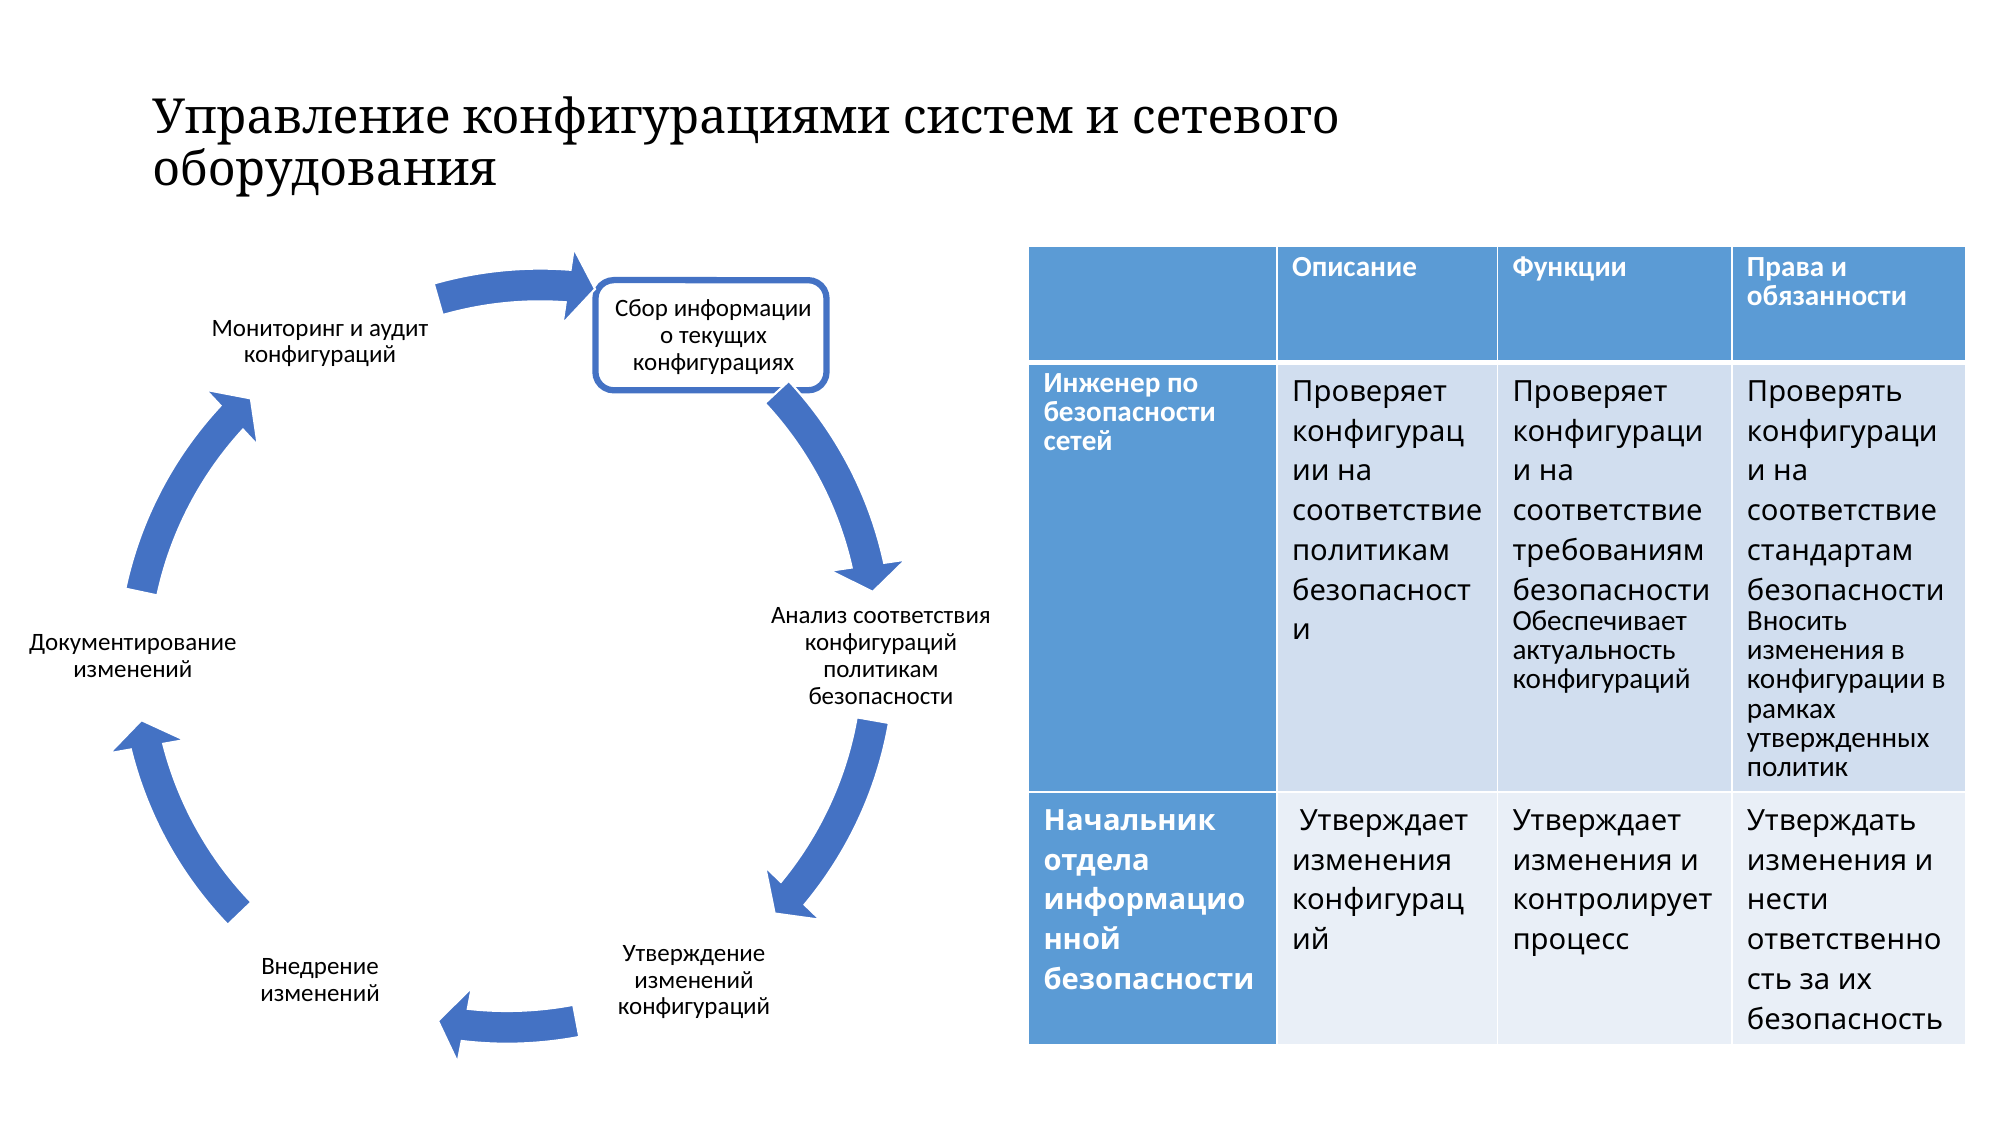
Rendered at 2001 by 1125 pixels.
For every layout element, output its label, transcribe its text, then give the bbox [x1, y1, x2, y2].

table_header Права и обязанности [1733, 247, 1965, 360]
table_header Функции [1498, 247, 1731, 360]
table_header [1029, 247, 1276, 360]
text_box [14, 246, 1000, 1066]
table_cell Утверждает изменения конфигураций [1278, 793, 1497, 1044]
table_cell Проверяет конфигурации на соответствие требованиям безопасности Обеспечивает актуальность конфигураций [1498, 365, 1731, 791]
table_cell Утверждает изменения и контролирует процесс [1498, 793, 1731, 1044]
table_cell Начальник отдела информационной безопасности [1029, 793, 1276, 1044]
table_cell Проверяет конфигурации на соответствие политикам безопасности [1278, 365, 1497, 791]
table_header Описание [1278, 247, 1497, 360]
table_cell Проверять конфигурации на соответствие стандартам безопасности Вносить изменения в конфигурации в рамках утвержденных политик [1733, 365, 1965, 791]
table_cell Утверждать изменения и нести ответственность за их безопасность [1733, 793, 1965, 1044]
table_cell Инженер по безопасности сетей [1029, 365, 1276, 791]
title Управление конфигурациями систем и сетевого оборудования [137, 84, 1618, 204]
